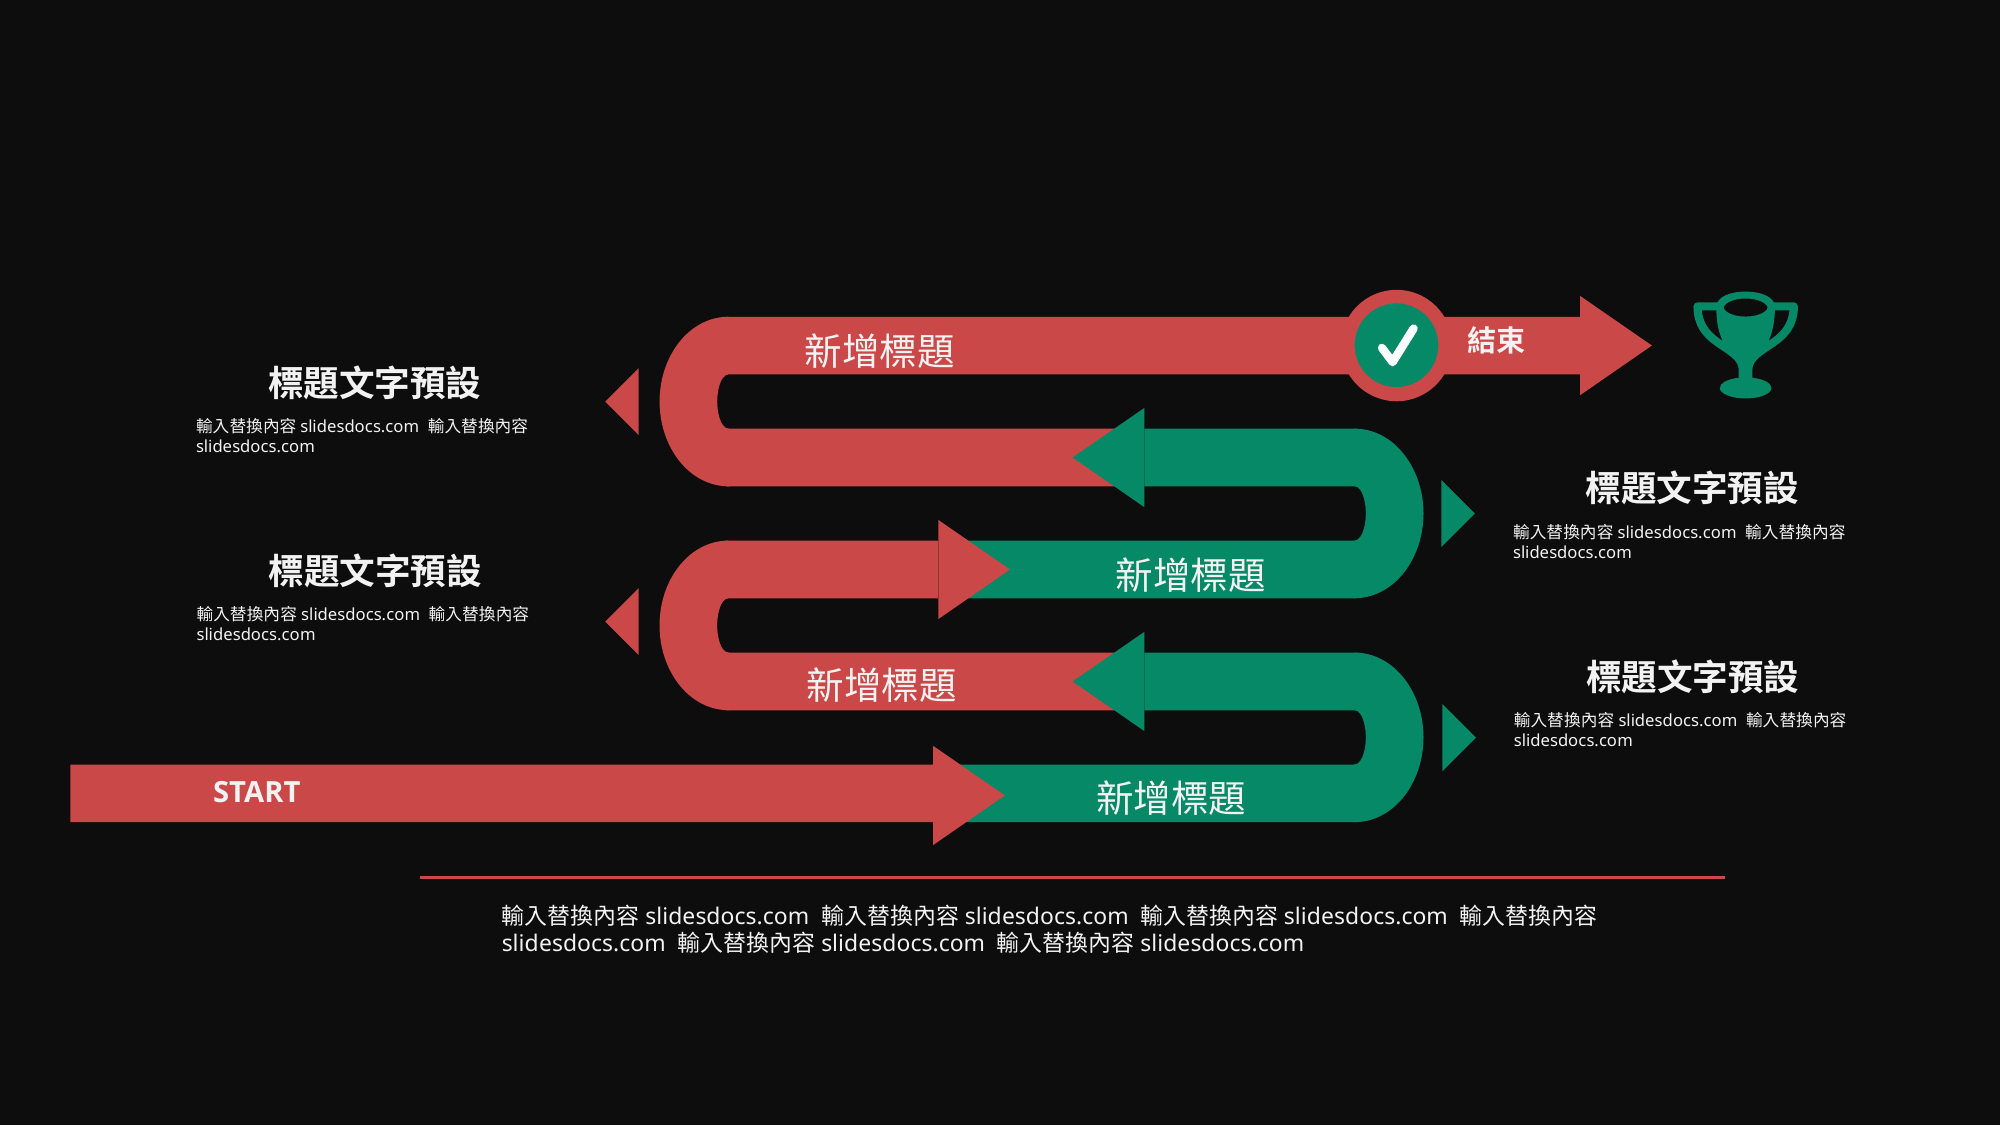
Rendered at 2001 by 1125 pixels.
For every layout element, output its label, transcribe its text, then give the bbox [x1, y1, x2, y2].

text_box [1693, 291, 1798, 399]
text_box 輸入替換內容slidesdocs.com 輸入替換內容slidesdocs.com 輸入替換內容slidesdocs.com 輸入替換內容slidesdocs.com 輸入替換內容slidesdocs.com 輸入替換內容slidesdocs.com [490, 895, 1670, 994]
text_box 輸入替換內容slidesdocs.com 輸入替換內容slidesdocs.com [1652, 705, 1916, 794]
text_box 標題文字預設 [1652, 458, 1931, 517]
text_box 輸入替換內容slidesdocs.com 輸入替換內容slidesdocs.com [1652, 517, 1915, 606]
text_box 標題文字預設 [1652, 647, 1932, 705]
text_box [70, 289, 1652, 845]
